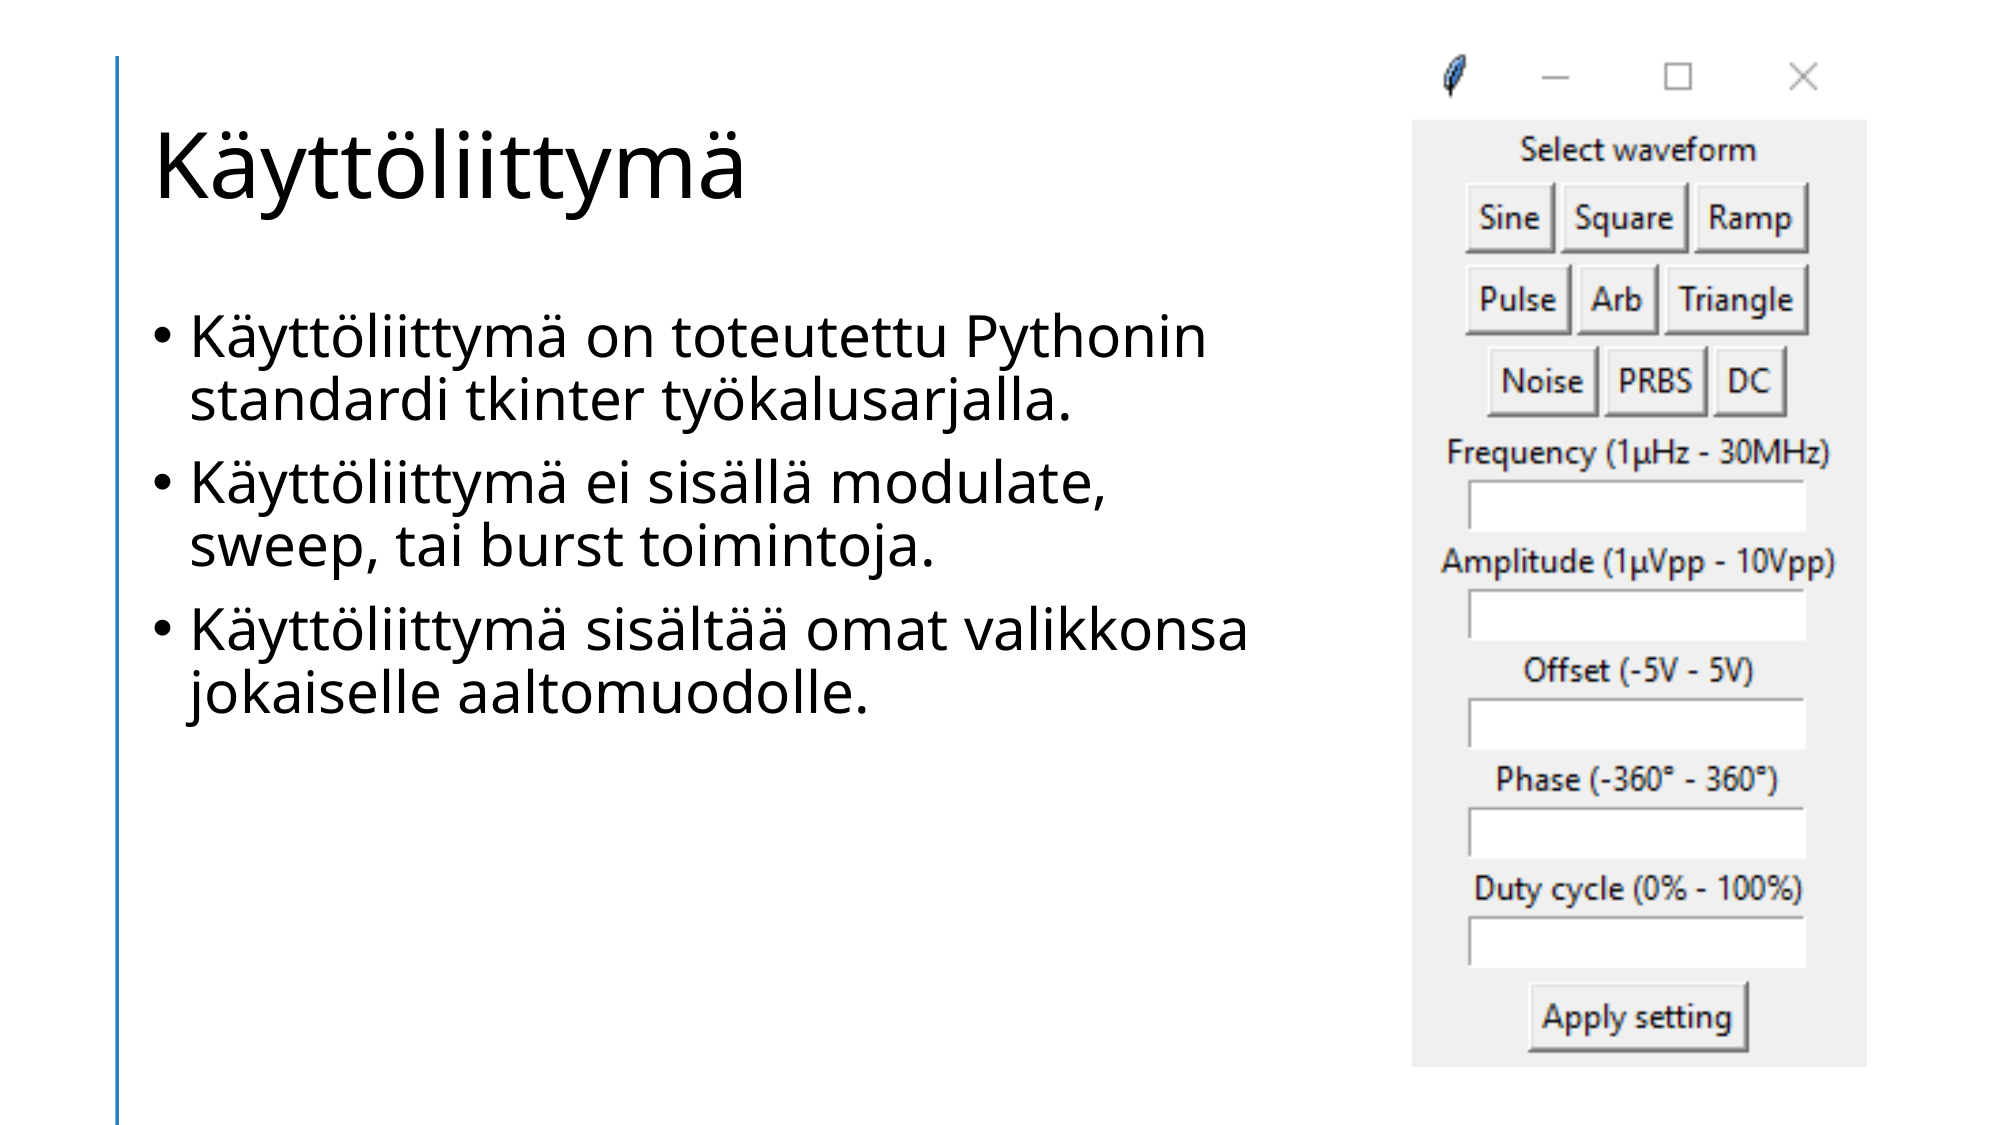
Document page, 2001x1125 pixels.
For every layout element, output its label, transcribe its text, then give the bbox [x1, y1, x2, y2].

picture [1411, 39, 1867, 1067]
list Käyttöliittymä on toteutettu Pythonin standardi tkinter työkalusarjalla. Käyttöliittymä ei sisällä modulate, sweep, tai burst toimintoja. Käyttöliittymä sisältää omat valikkonsa jokaiselle aaltomuodolle. [137, 299, 1290, 1014]
title Käyttöliittymä [137, 59, 1411, 278]
